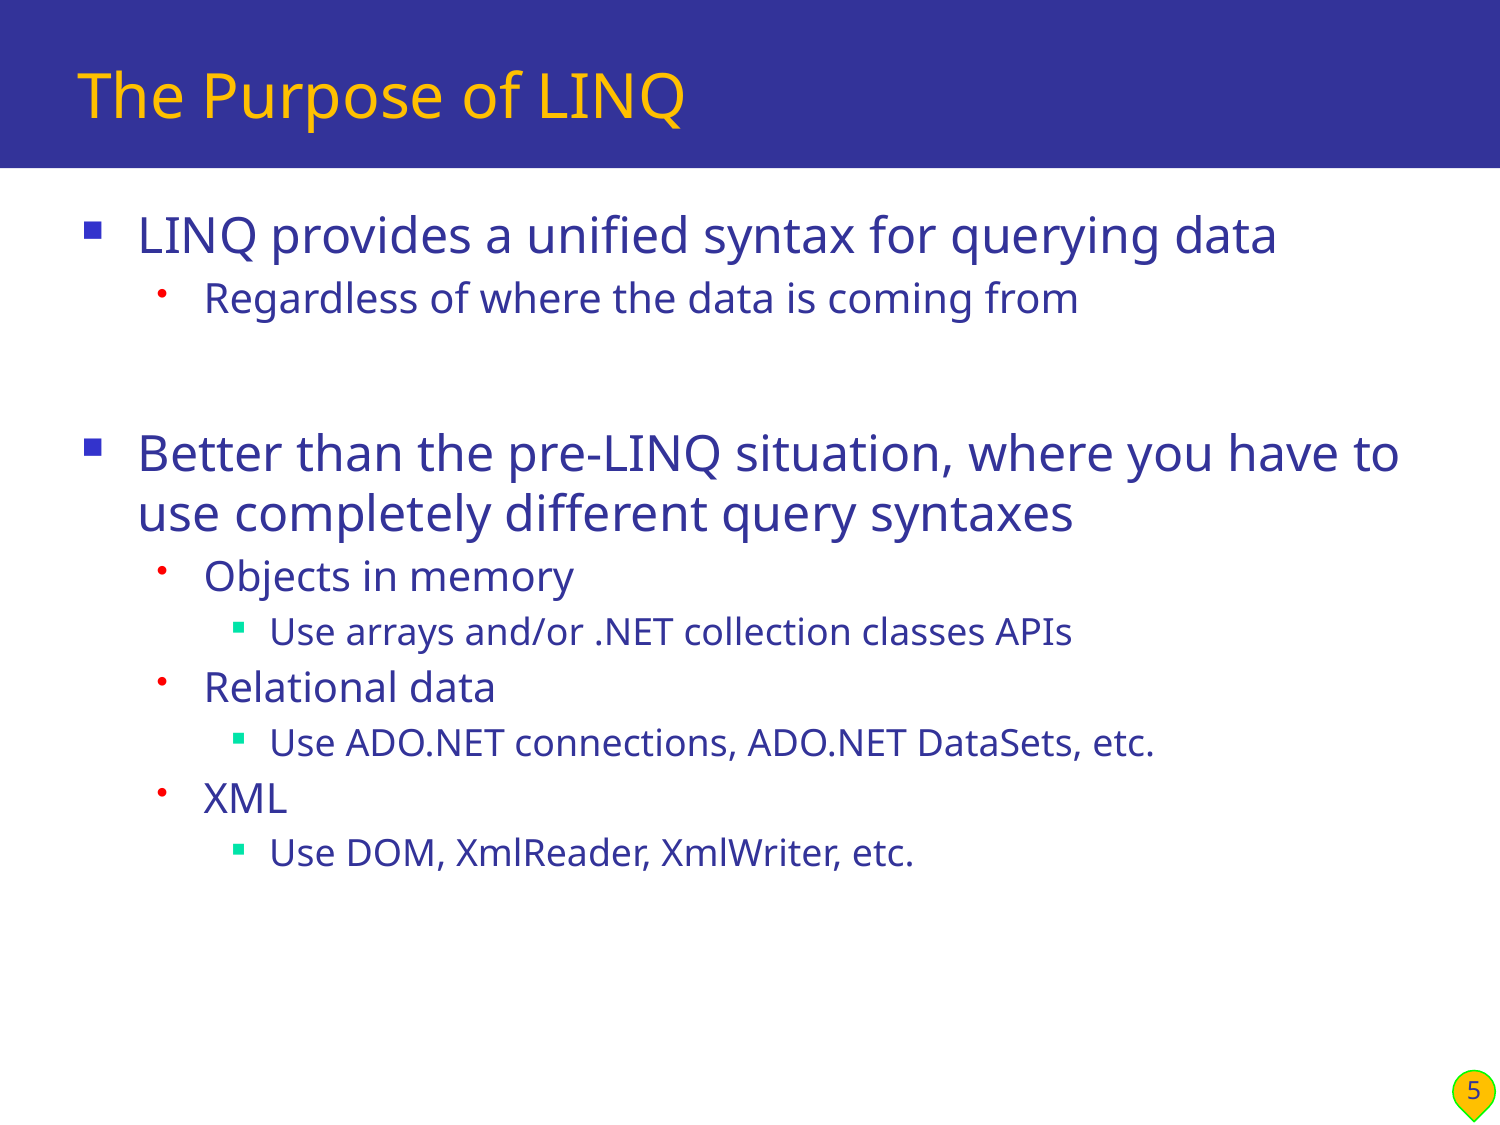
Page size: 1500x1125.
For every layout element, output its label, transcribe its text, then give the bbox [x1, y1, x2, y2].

title The Purpose of LINQ [61, 24, 1465, 139]
list LINQ provides a unified syntax for querying data Regardless of where the data is coming from Better than the pre-LINQ situation, where you have to use completely different query syntaxes Objects in memory Use arrays and/or .NET collection classes APIs Relational data Use ADO.NET connections, ADO.NET DataSets, etc. XML Use DOM, XmlReader, XmlWriter, etc. [66, 196, 1460, 1007]
footer 5 [1431, 1040, 1500, 1117]
